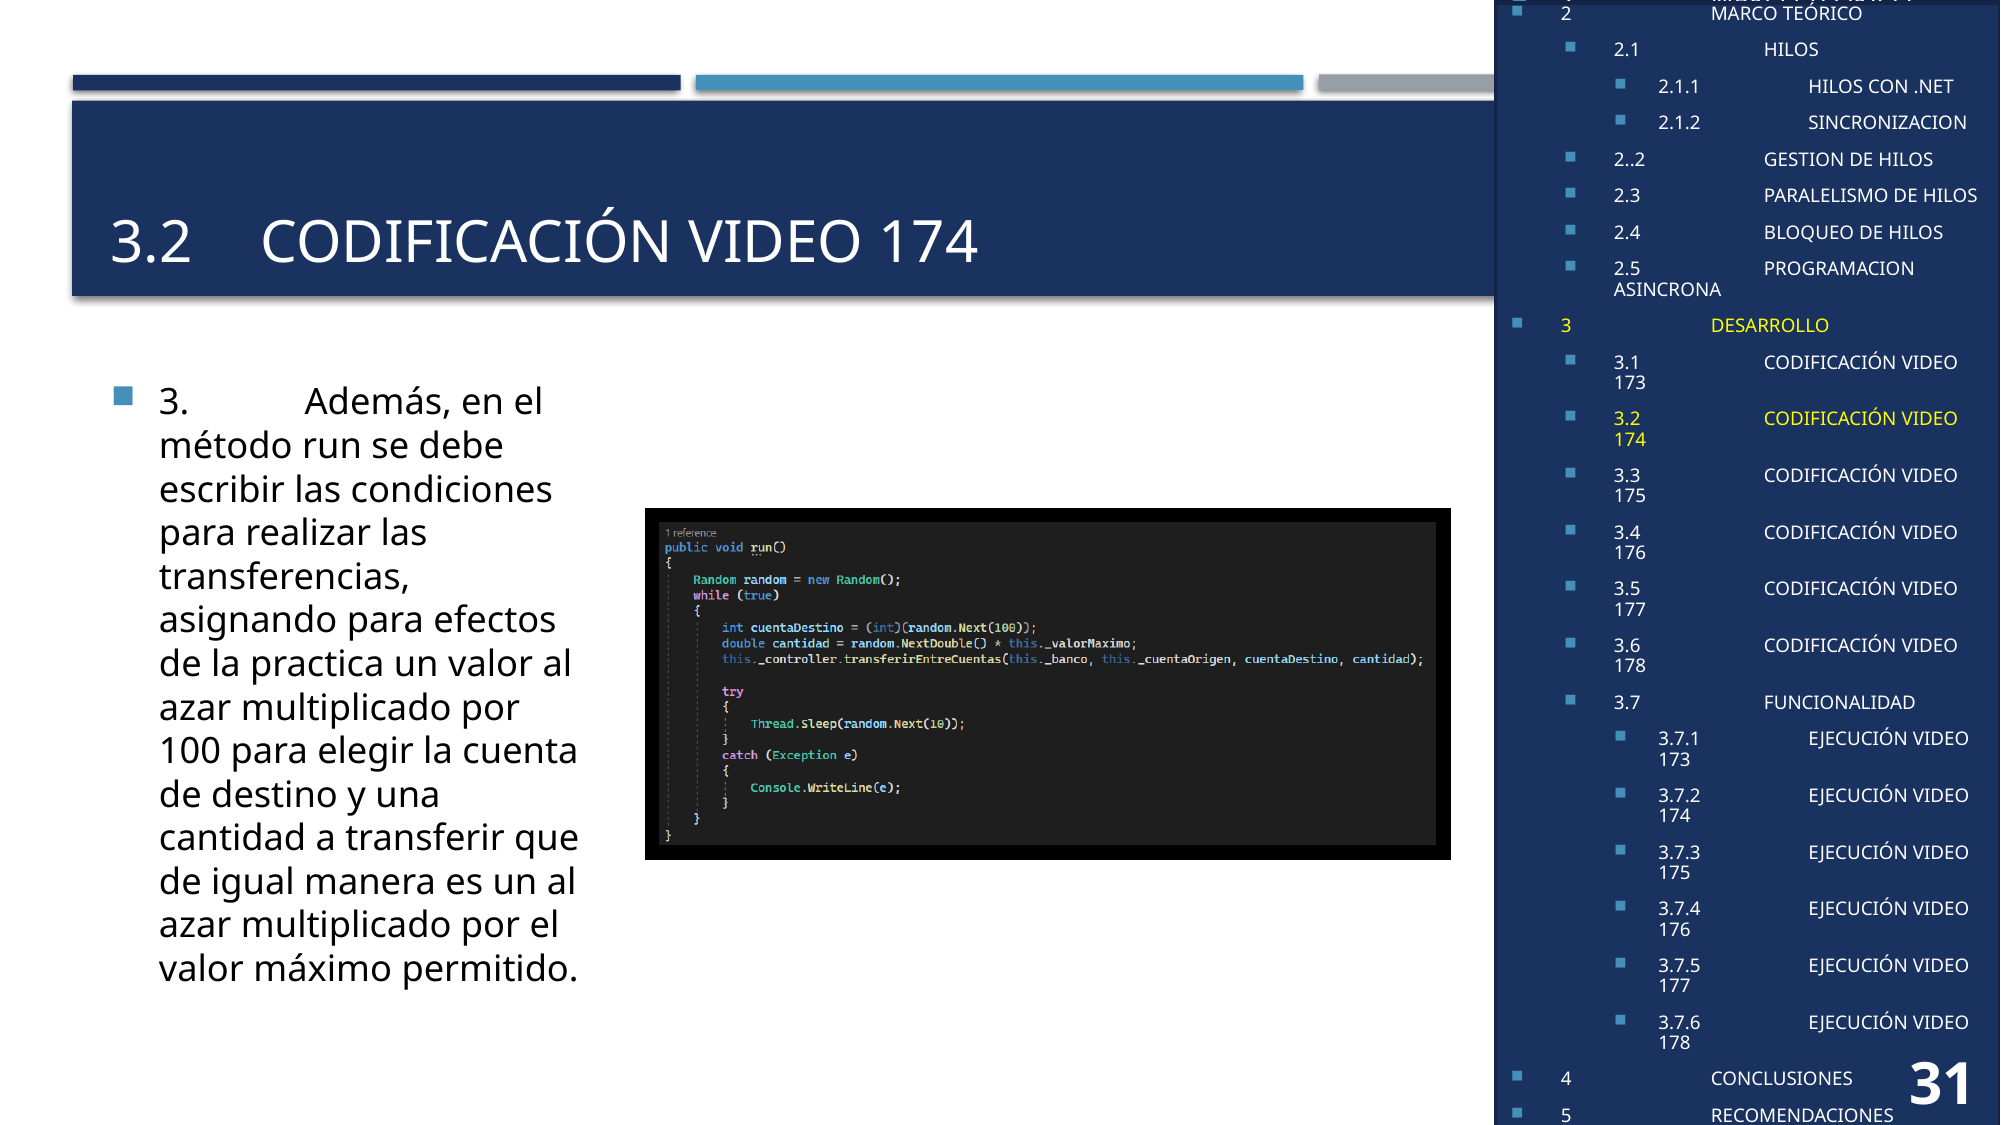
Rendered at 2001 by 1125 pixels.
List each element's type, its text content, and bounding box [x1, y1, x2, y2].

picture [658, 521, 1437, 846]
slide_number 31 [1818, 1056, 1991, 1117]
title 3.2 CODIFICACIón VIDEO 174 [95, 115, 1494, 282]
text_box 1 OBJETIVOS 2 MARCO TEÓRICO 2.1 HILOS 2.1.1 HILOS CON .NET 2.1.2 SINCRONIZACION 2..2 GESTION DE HILOS 2.3 PARALELISMO DE HILOS 2.4 BLOQUEO DE HILOS 2.5 PROGRAMACION ASINCRONA 3 DESARROLLO 3.1 CODIFICACIÓN VIDEO 173 3.2 CODIFICACIÓN VIDEO 174 3.3 CODIFICACIÓN VIDEO 175 3.4 CODIFICACIÓN VIDEO 176 3.5 CODIFICACIÓN VIDEO 177 3.6 CODIFICACIÓN VIDEO 178 3.7 FUNCIONALIDAD 3.7.1 EJECUCIÓN VIDEO 173 3.7.2 EJECUCIÓN VIDEO 174 3.7.3 EJECUCIÓN VIDEO 175 3.7.4 EJECUCIÓN VIDEO 176 3.7.5 EJECUCIÓN VIDEO 177 3.7.6 EJECUCIÓN VIDEO 178 4 CONCLUSIONES 5 RECOMENDACIONES 6 BIBLIOGRAFÍA [1494, 1, 2000, 1125]
list 3. Además, en el método run se debe escribir las condiciones para realizar las transferencias, asignando para efectos de la practica un valor al azar multiplicado por 100 para elegir la cuenta de destino y una cantidad a transferir que de igual manera es un al azar multiplicado por el valor máximo permitido. [95, 357, 600, 1010]
